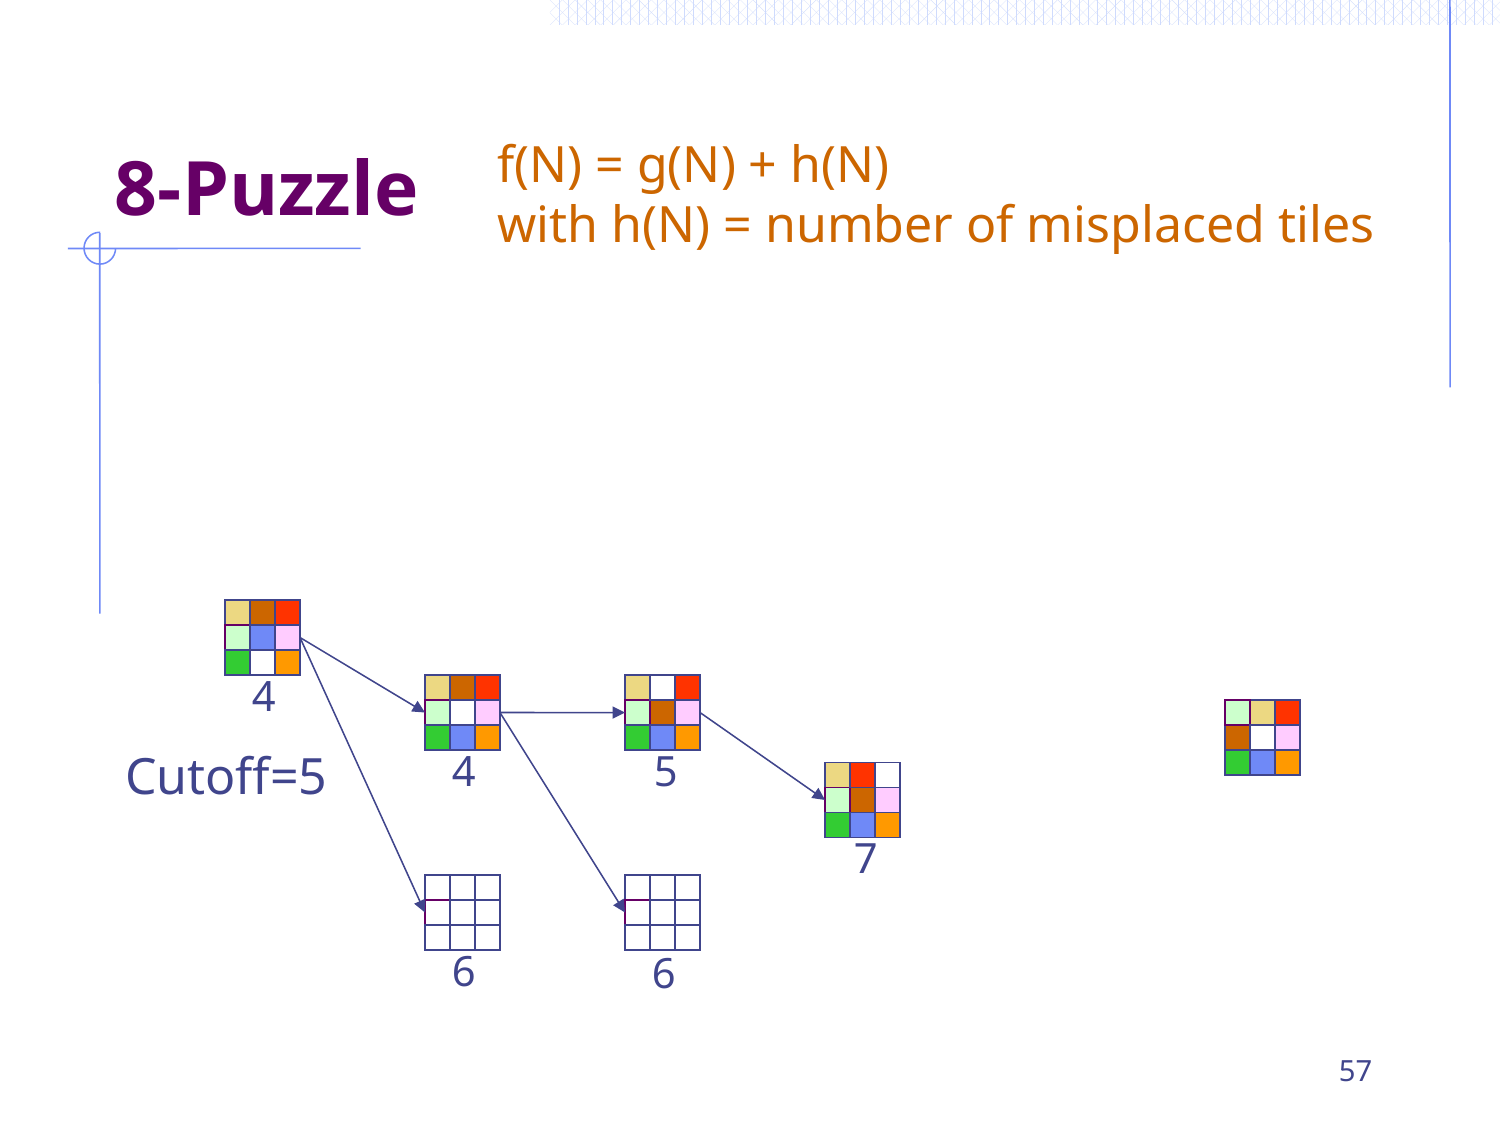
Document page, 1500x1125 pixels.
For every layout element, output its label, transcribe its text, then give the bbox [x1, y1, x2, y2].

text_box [1224, 699, 1301, 776]
title 8-Puzzle [99, 49, 1376, 238]
text_box f(N) = g(N) + h(N) with h(N) = number of misplaced tiles [482, 124, 1390, 260]
text_box [705, 715, 819, 800]
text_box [824, 762, 901, 890]
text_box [499, 809, 701, 1005]
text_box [224, 599, 301, 728]
text_box Cutoff=5 [110, 737, 294, 813]
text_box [299, 637, 501, 1003]
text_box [499, 674, 701, 803]
slide_number 57 [1074, 1024, 1388, 1101]
